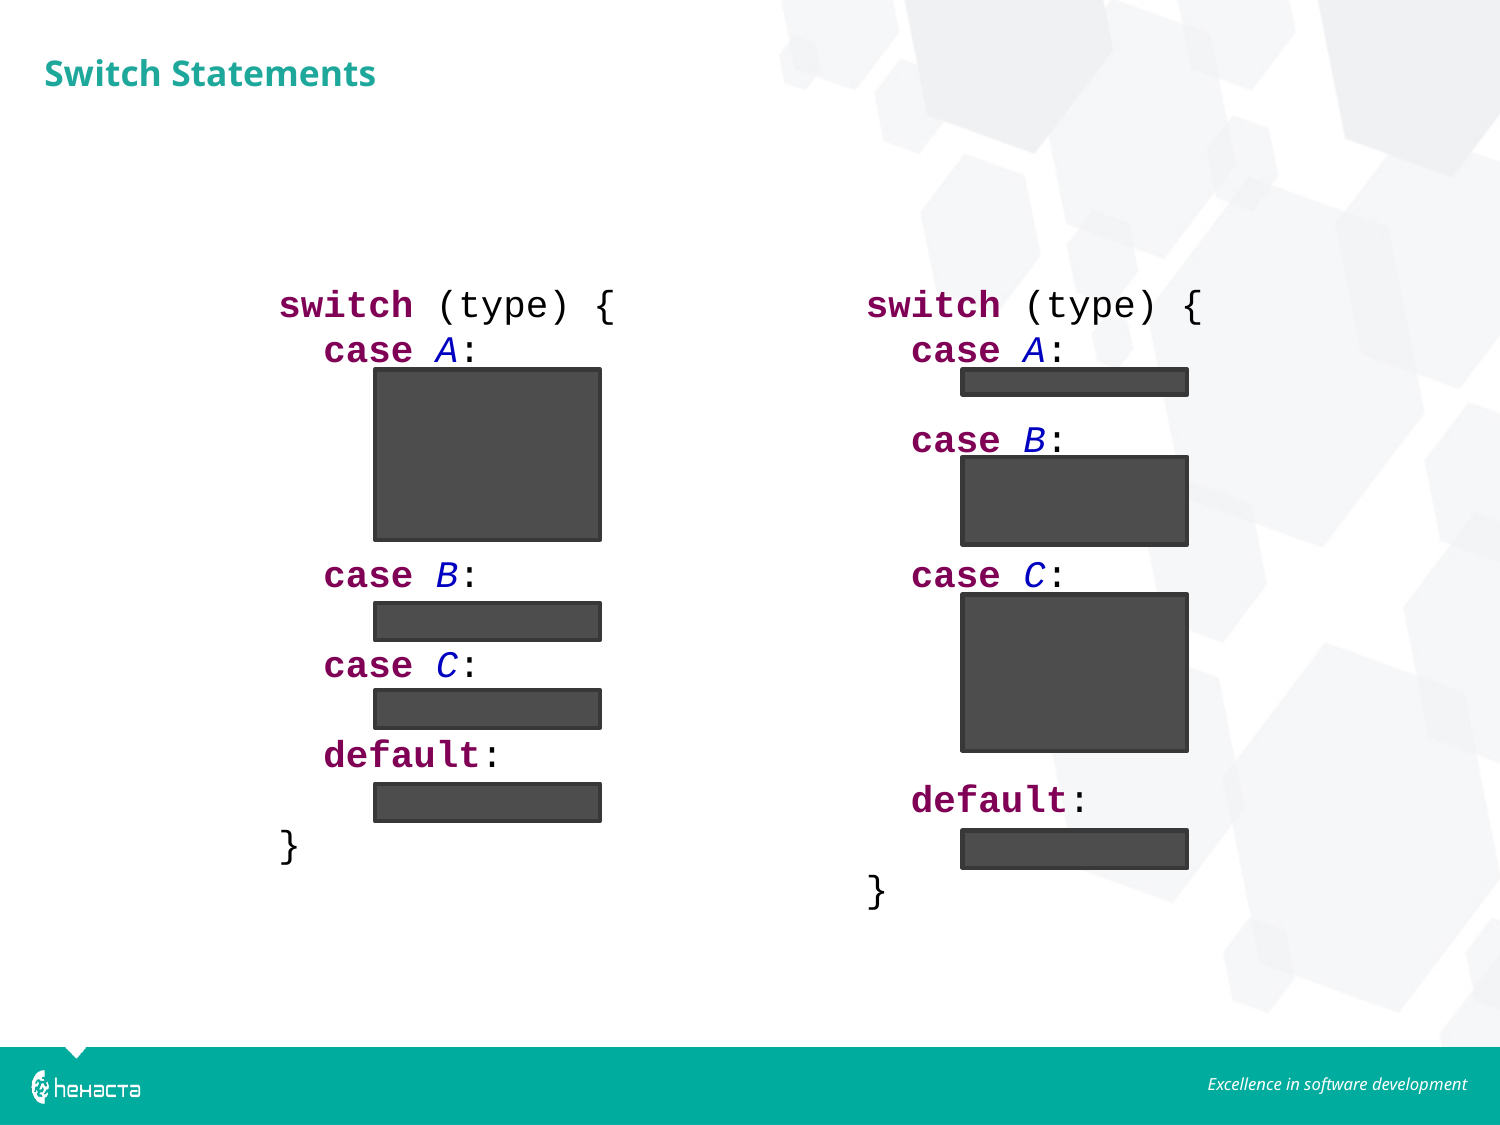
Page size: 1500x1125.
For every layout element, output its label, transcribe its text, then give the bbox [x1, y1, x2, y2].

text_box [262, 269, 633, 876]
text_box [849, 269, 1220, 922]
picture [0, 0, 1500, 1125]
list Switch Statements [29, 43, 1471, 122]
